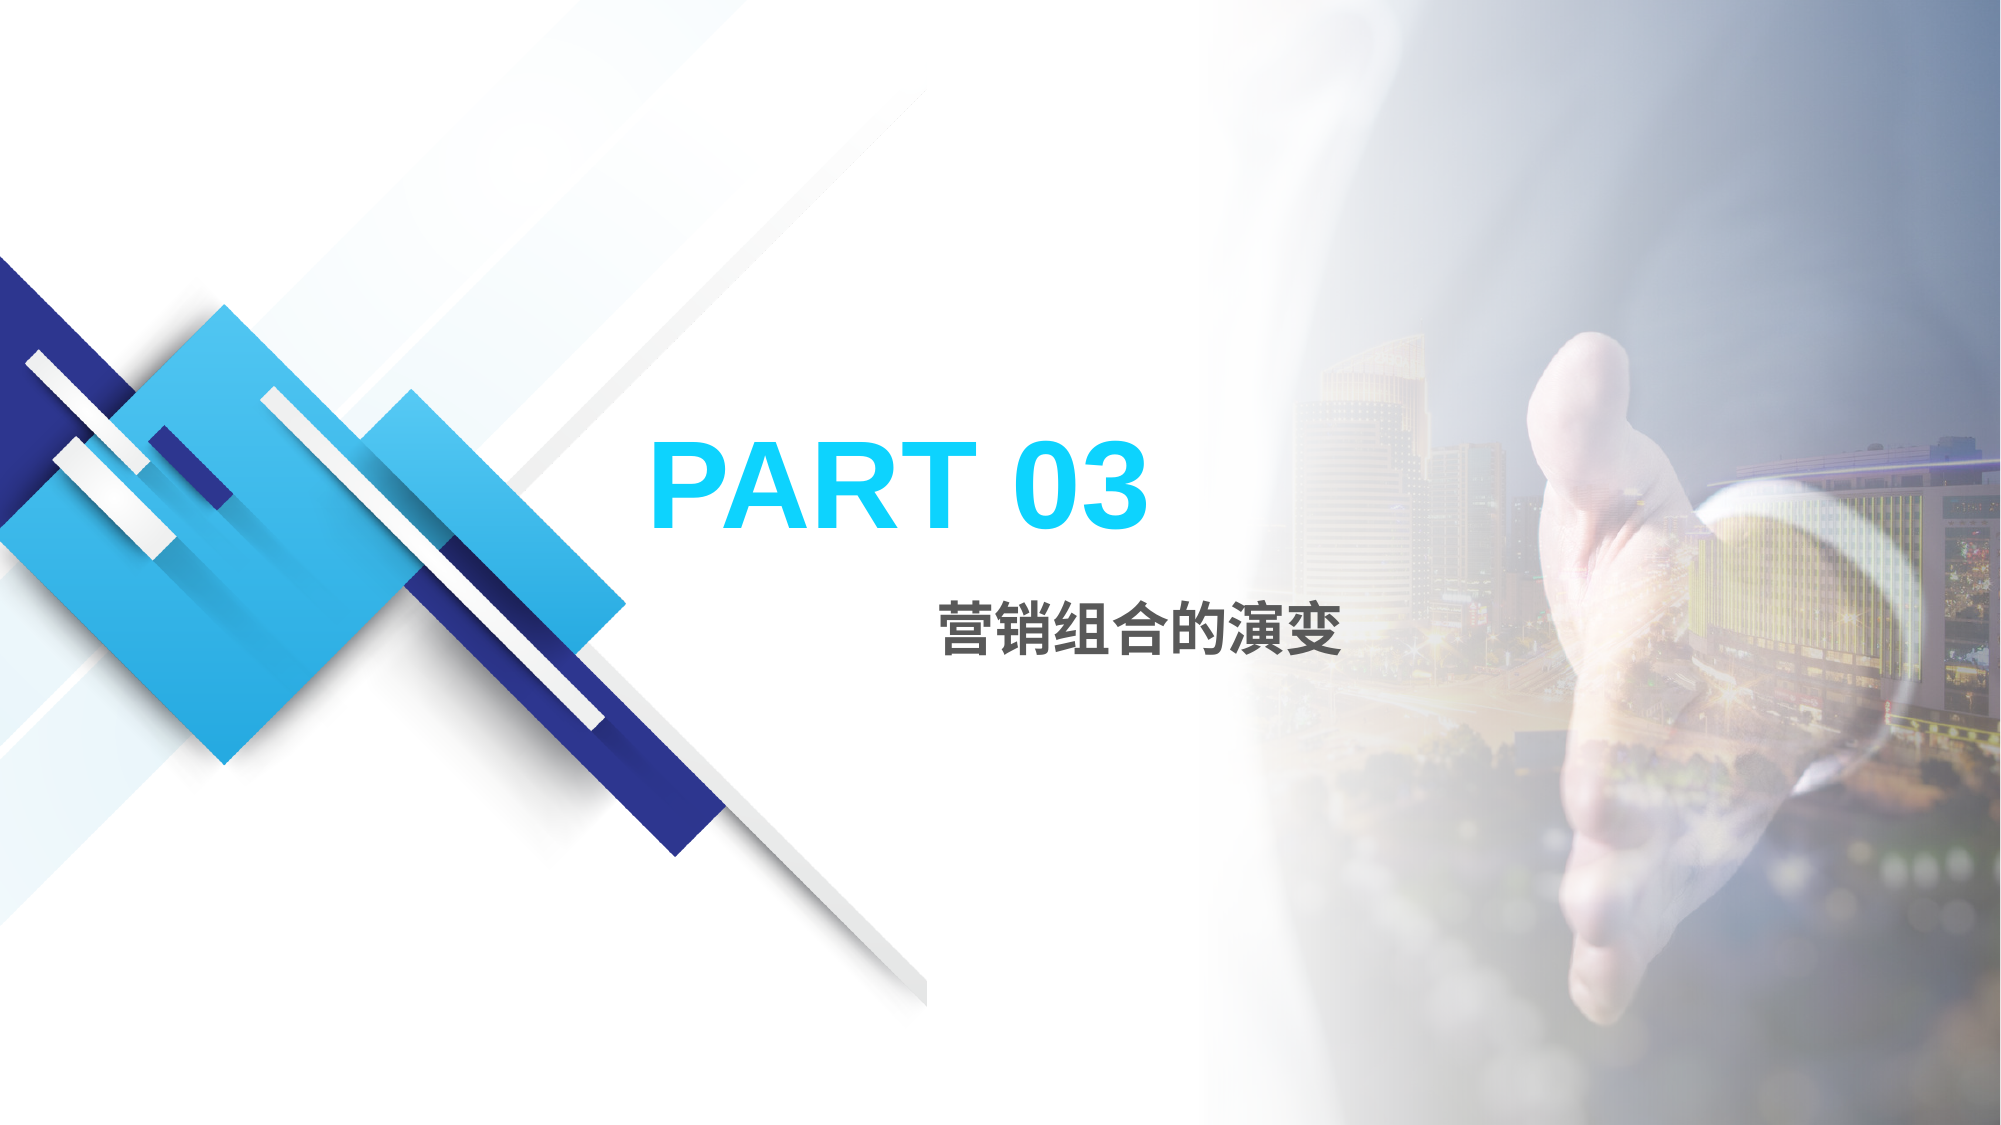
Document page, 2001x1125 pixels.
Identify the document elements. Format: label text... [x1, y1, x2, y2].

picture [1196, 0, 2001, 1125]
picture [0, 0, 927, 1125]
text_box 营销组合的演变 [931, 584, 1191, 670]
text_box PART 03 [931, 395, 1166, 561]
